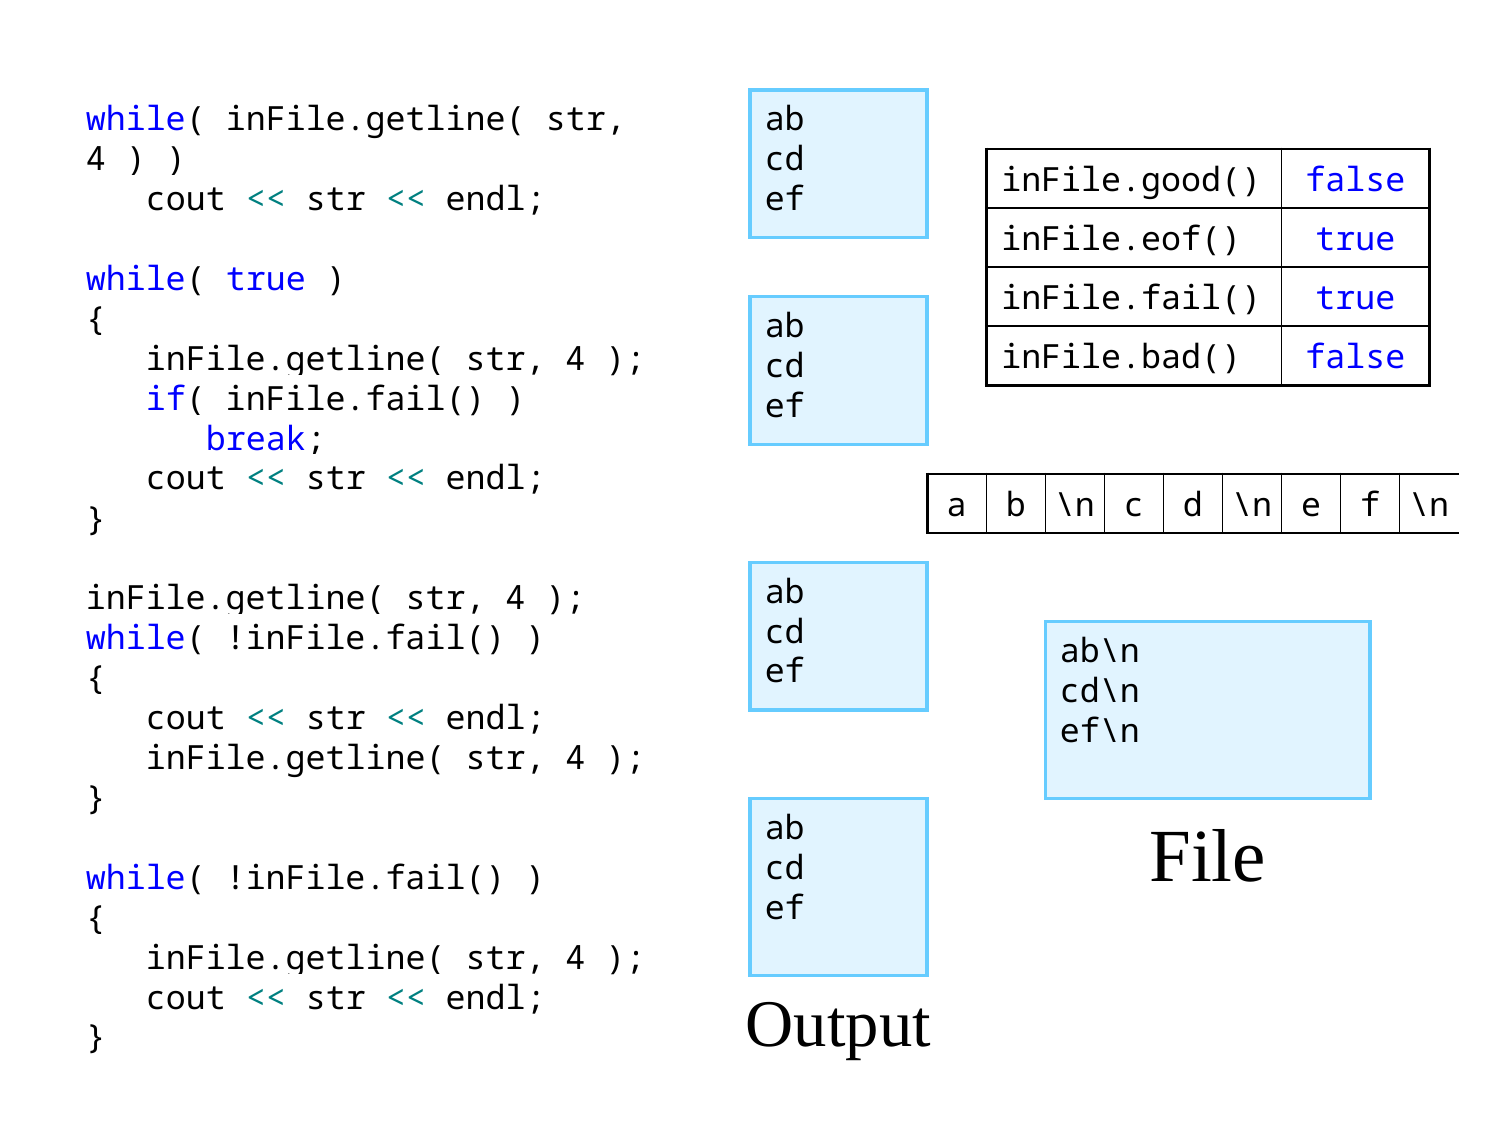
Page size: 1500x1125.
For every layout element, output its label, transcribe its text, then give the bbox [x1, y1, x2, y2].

text_box ab\n cd\n ef\n [1045, 621, 1371, 799]
table_header a [929, 475, 986, 532]
text_box ab cd ef [749, 296, 928, 445]
table_header \n [1223, 475, 1281, 532]
text_box Output [720, 975, 957, 1065]
text_box ab cd ef [749, 798, 928, 975]
table_cell inFile.fail() [988, 268, 1281, 325]
text_box ab cd ef [749, 89, 928, 238]
table_cell false [1282, 327, 1428, 384]
table_header \n [1046, 475, 1104, 532]
table_header e [1282, 475, 1340, 532]
table_header false [1282, 150, 1428, 207]
table_header inFile.good() [988, 150, 1281, 207]
table_cell true [1282, 268, 1428, 325]
table_header c [1105, 475, 1163, 532]
table_header d [1164, 475, 1222, 532]
table_cell inFile.bad() [988, 327, 1281, 384]
text_box File [1133, 798, 1282, 917]
table_header \n [1400, 475, 1459, 532]
table_cell inFile.eof() [988, 209, 1281, 266]
table_header f [1341, 475, 1399, 532]
list while( inFile.getline( str, 4 ) ) cout << str << endl; while( true ) { inFile.getline( str, 4 ); if( inFile.fail() ) break; cout << str << endl; } inFile.getline( str, 4 ); while( !inFile.fail() ) { cout << str << endl; inFile.getline( str, 4 ); } while( !inFile.fail() ) { inFile.getline( str, 4 ); cout << str << endl; } [70, 90, 750, 1035]
text_box ab cd ef [749, 562, 928, 711]
table_header b [987, 475, 1045, 532]
table_cell true [1282, 209, 1428, 266]
